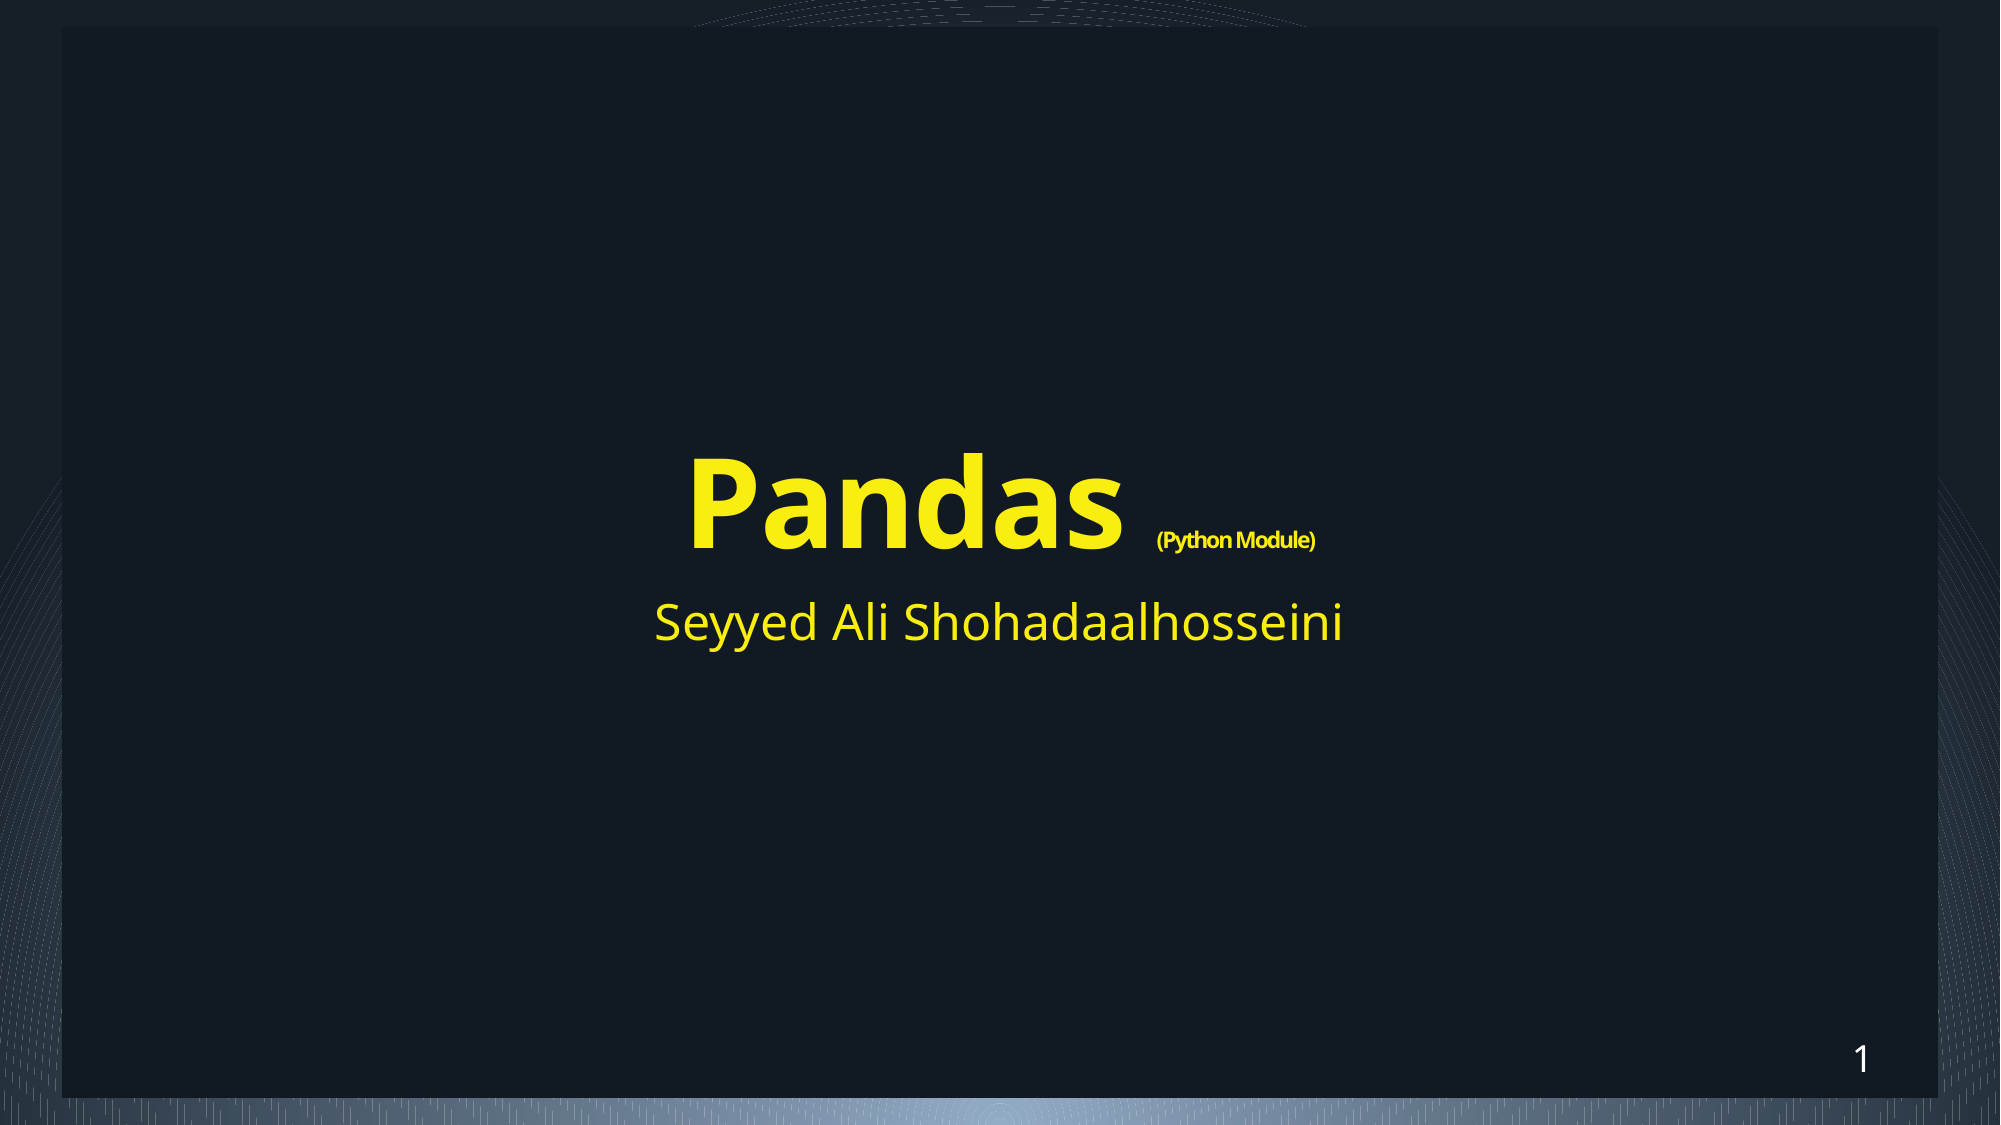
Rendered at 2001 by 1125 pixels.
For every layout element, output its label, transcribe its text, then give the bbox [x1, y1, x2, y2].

subtitle Seyyed Ali Shohadaalhosseini [249, 590, 1750, 863]
title Pandas (Python Module) [249, 184, 1750, 576]
slide_number 1 [1837, 1027, 1932, 1089]
